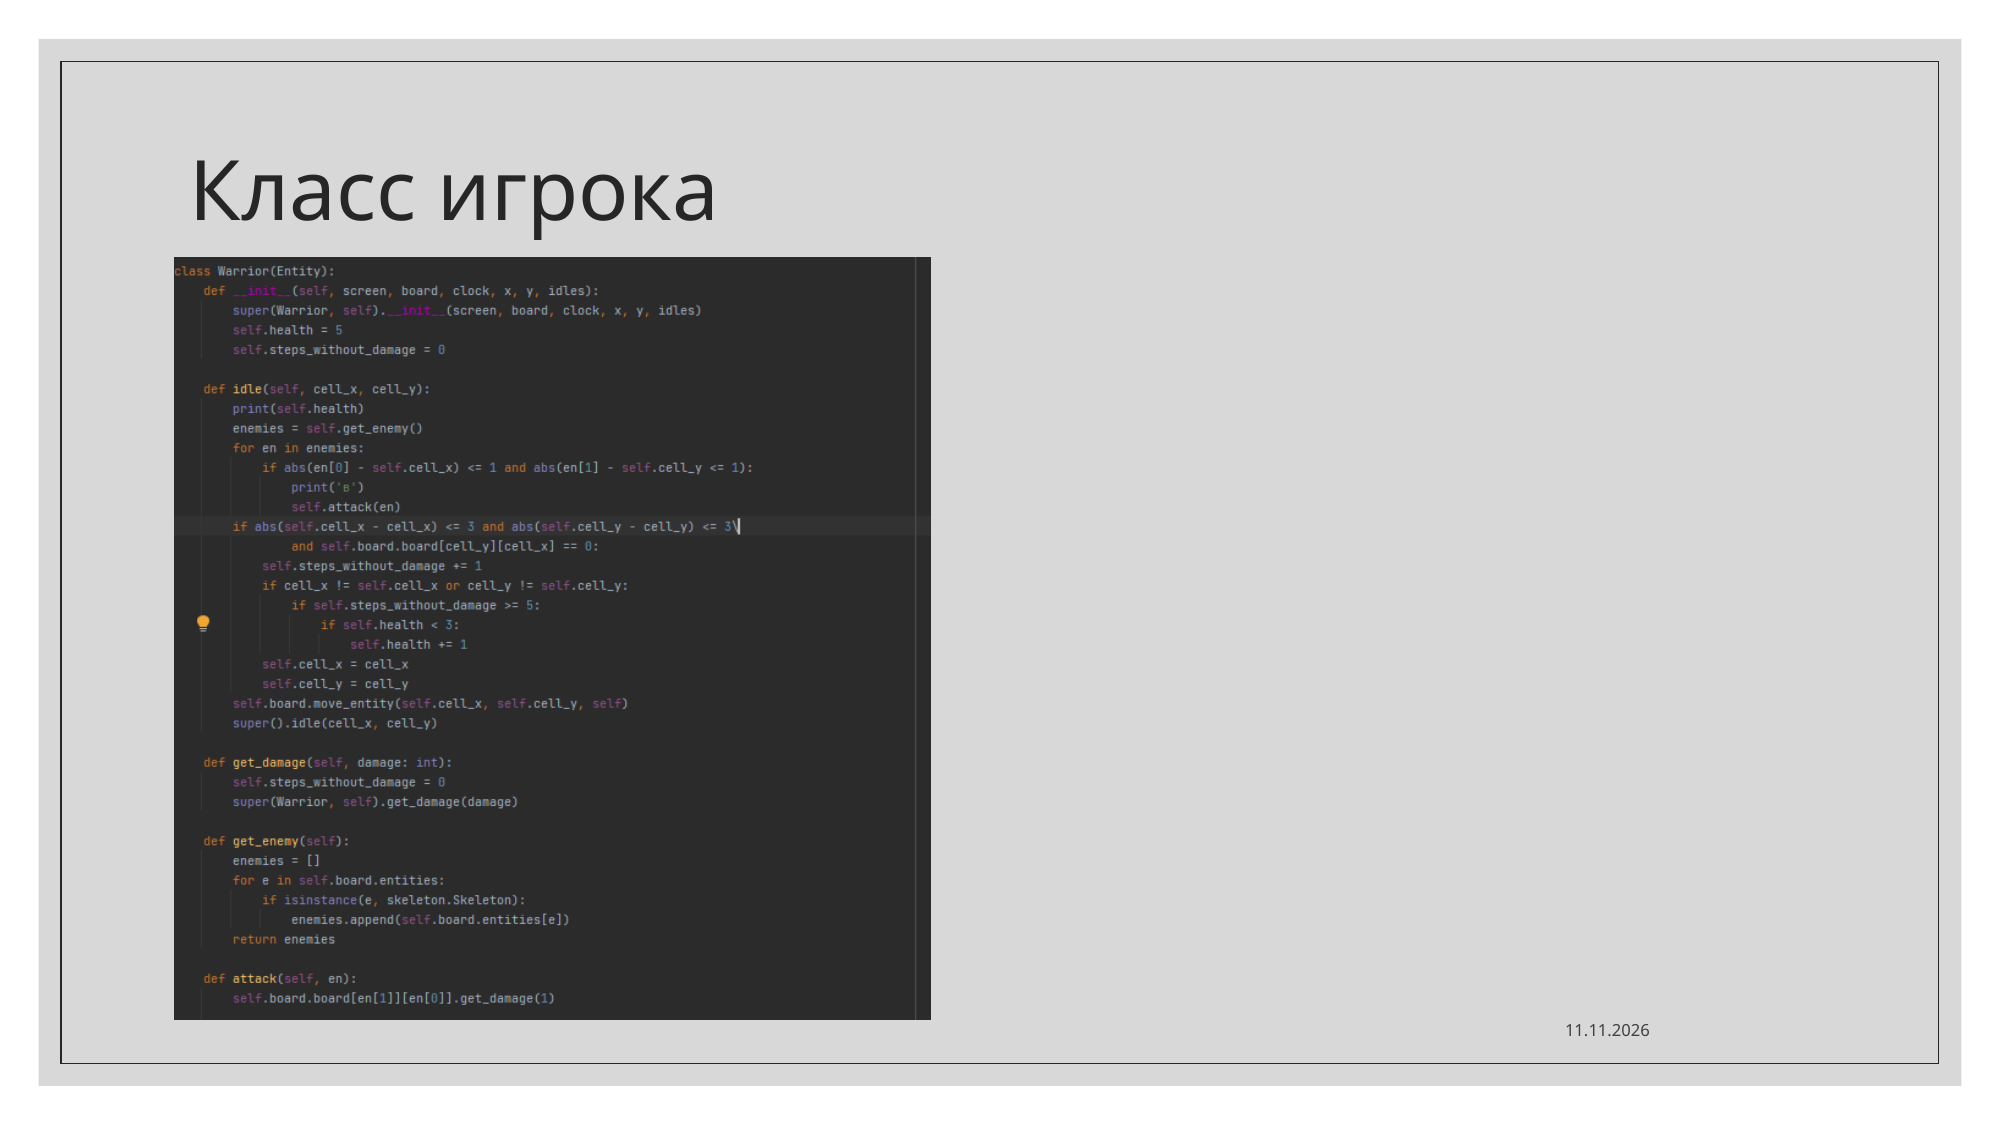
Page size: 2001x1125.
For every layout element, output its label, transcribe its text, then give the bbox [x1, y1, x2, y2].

title Класс игрока [174, 105, 1825, 282]
picture [174, 257, 931, 1020]
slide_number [1190, 990, 1665, 1050]
